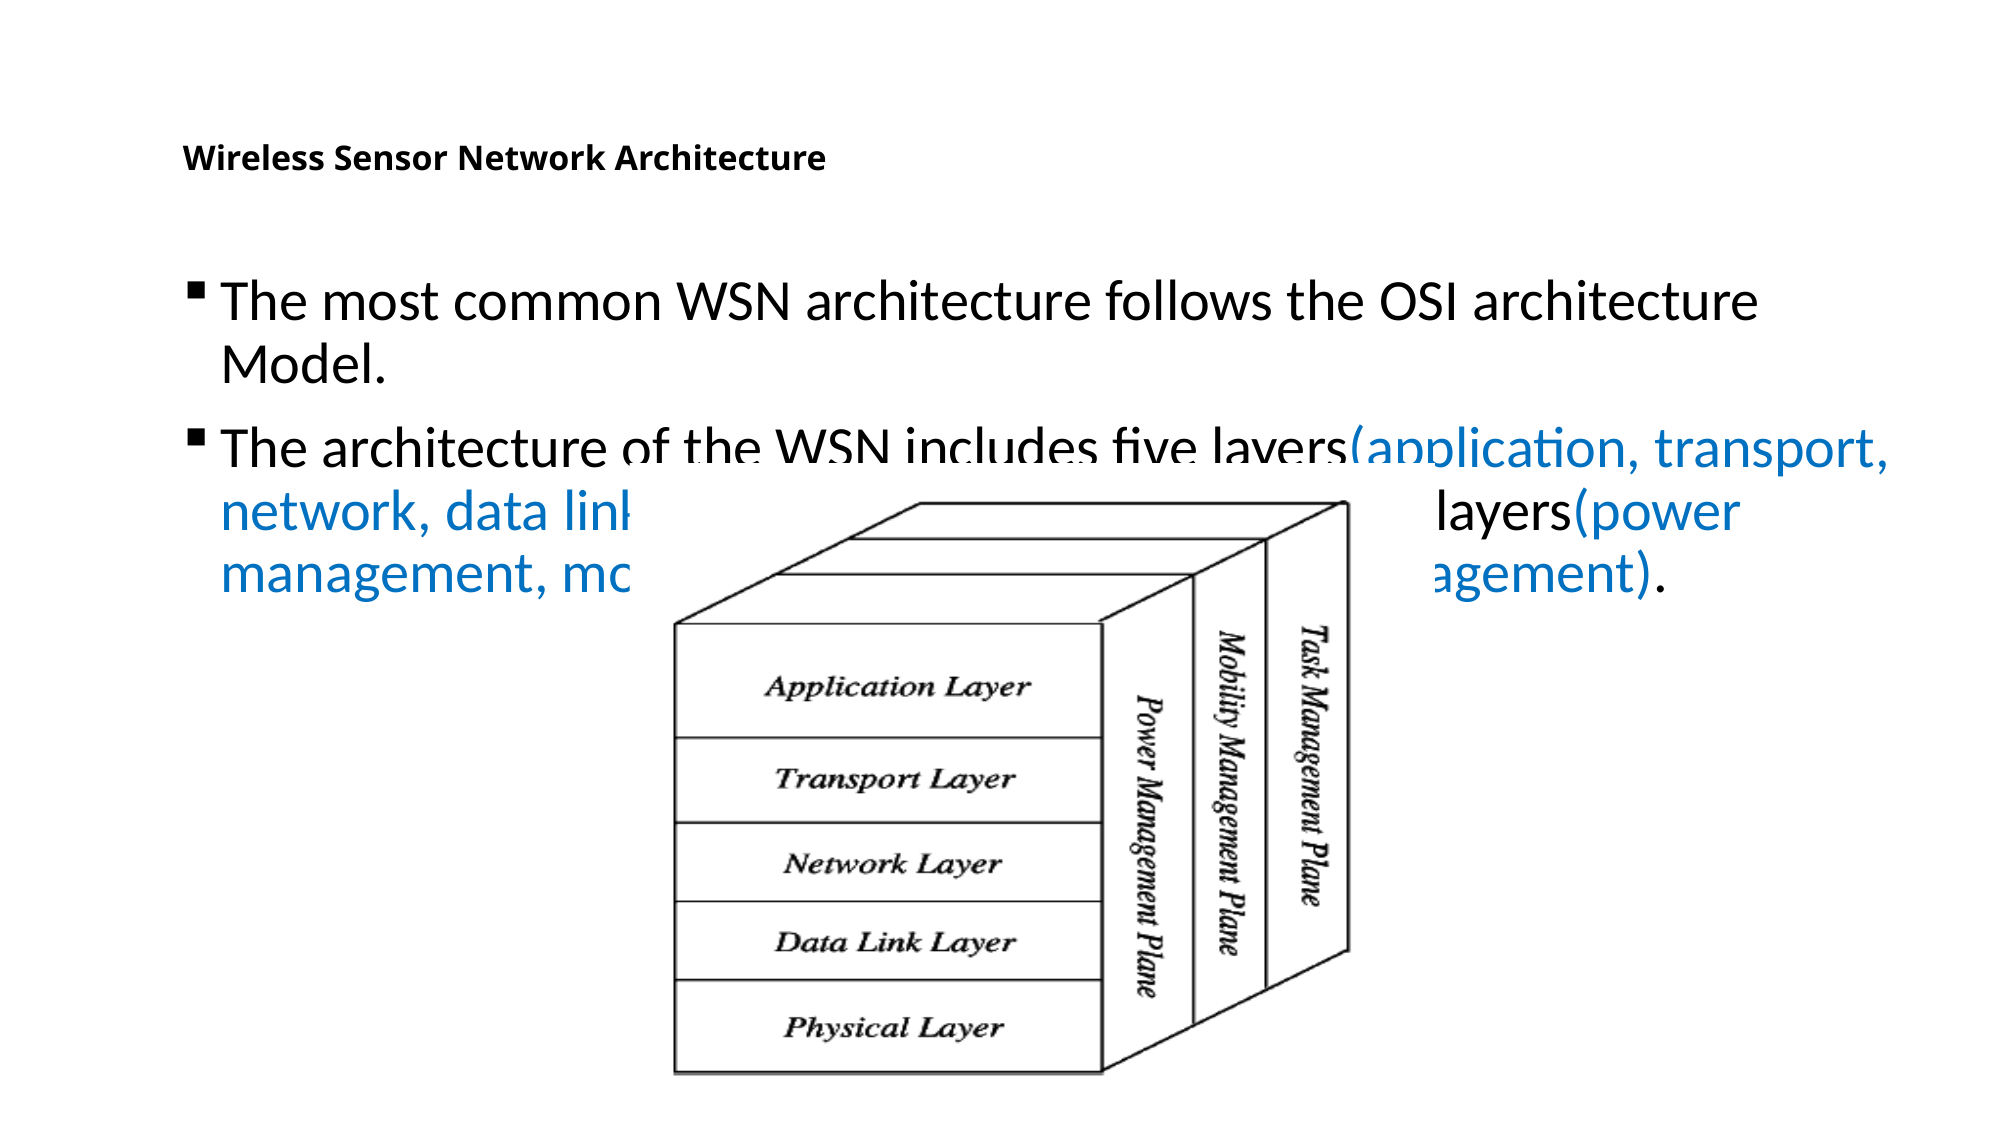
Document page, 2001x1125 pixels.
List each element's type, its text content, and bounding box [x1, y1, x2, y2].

title Wireless Sensor Network Architecture [168, 96, 1763, 227]
list The most common WSN architecture follows the OSI architecture Model. The architecture of the WSN includes five layers(application, transport, network, data link & physical layer) and three cross layers(power management, mobility management, and task management). [168, 262, 1931, 923]
picture [629, 463, 1435, 1098]
